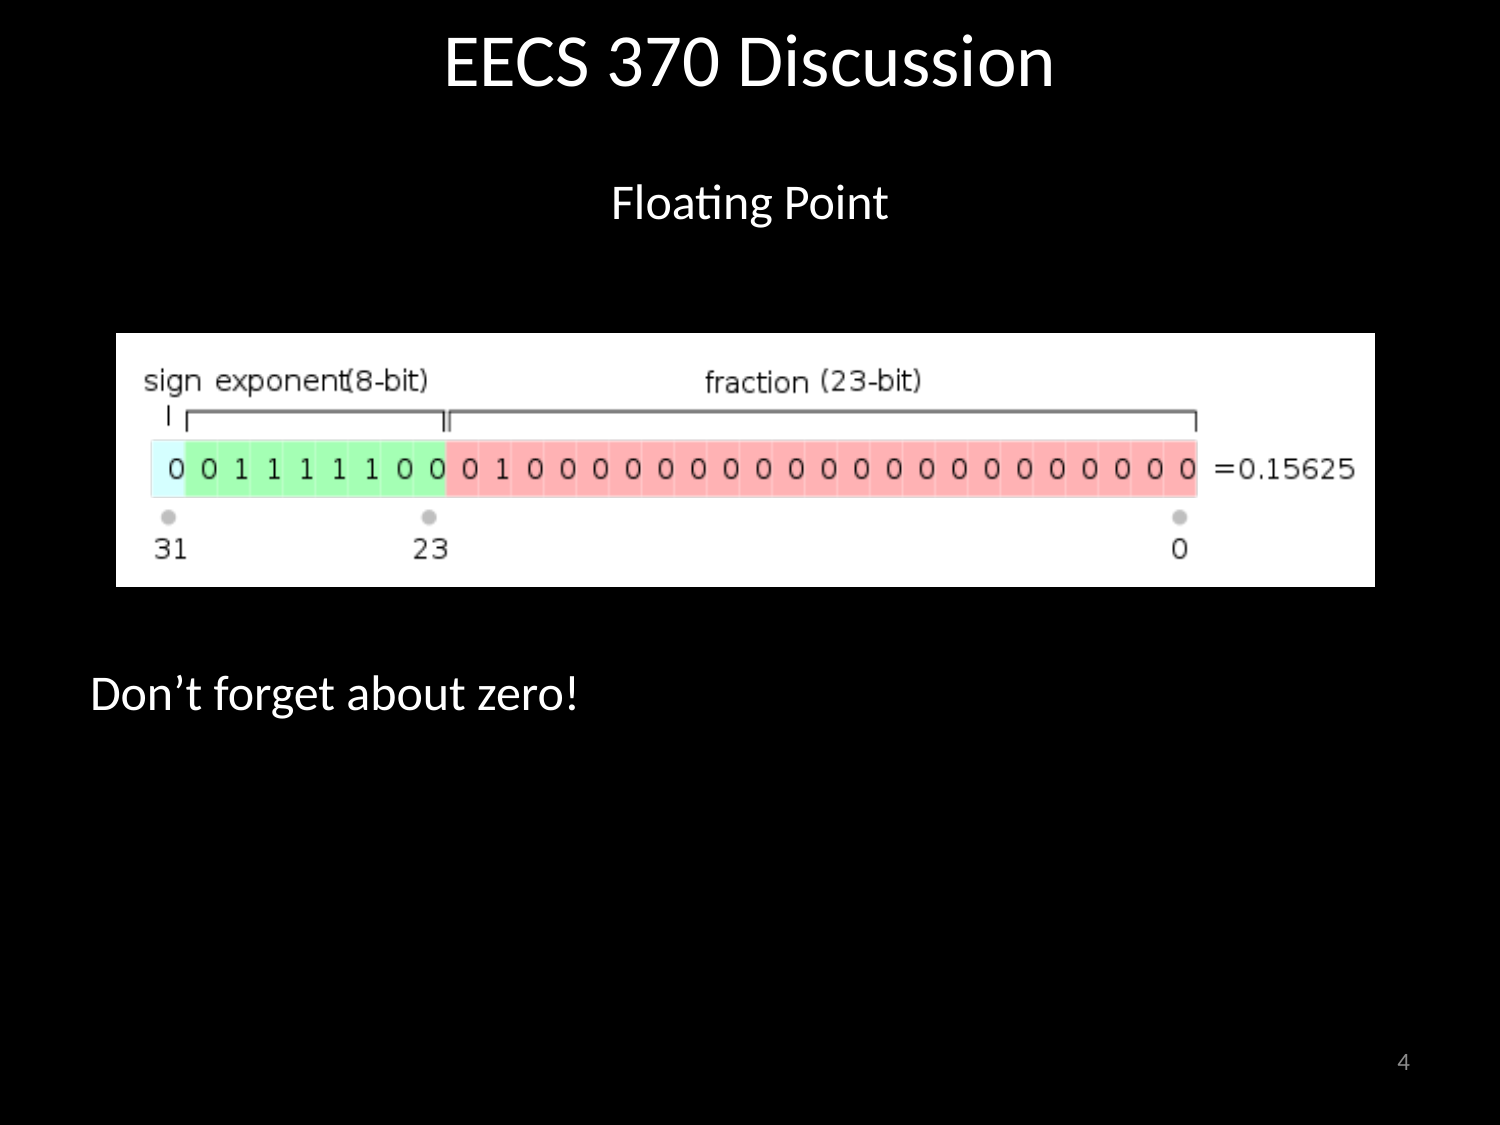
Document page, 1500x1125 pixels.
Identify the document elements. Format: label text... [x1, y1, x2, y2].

picture [115, 332, 1376, 588]
title EECS 370 Discussion [75, 0, 1425, 150]
slide_number 4 [1074, 1030, 1425, 1091]
list Floating Point Don’t forget about zero! [75, 162, 1425, 1050]
